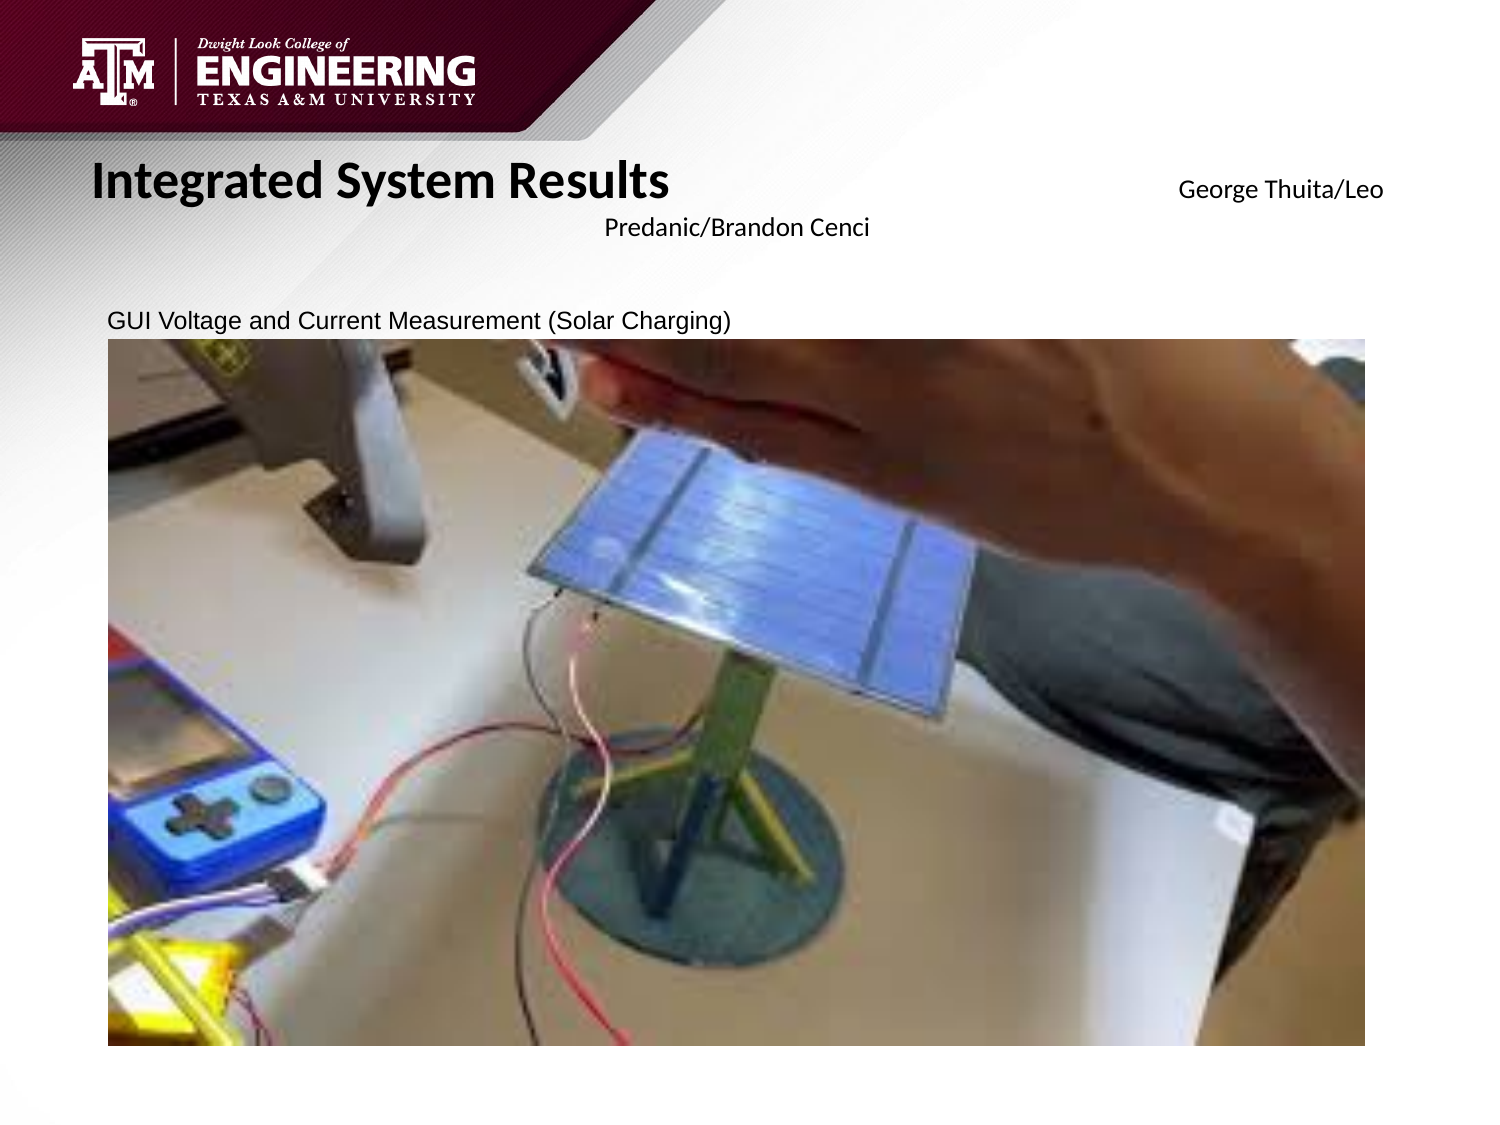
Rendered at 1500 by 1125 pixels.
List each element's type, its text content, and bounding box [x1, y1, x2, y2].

picture [0, 0, 1500, 1125]
text_box Integrated System Results George Thuita/Leo Predanic/Brandon Cenci [50, 137, 1425, 250]
text_box GUI Voltage and Current Measurement (Solar Charging) [92, 289, 807, 350]
